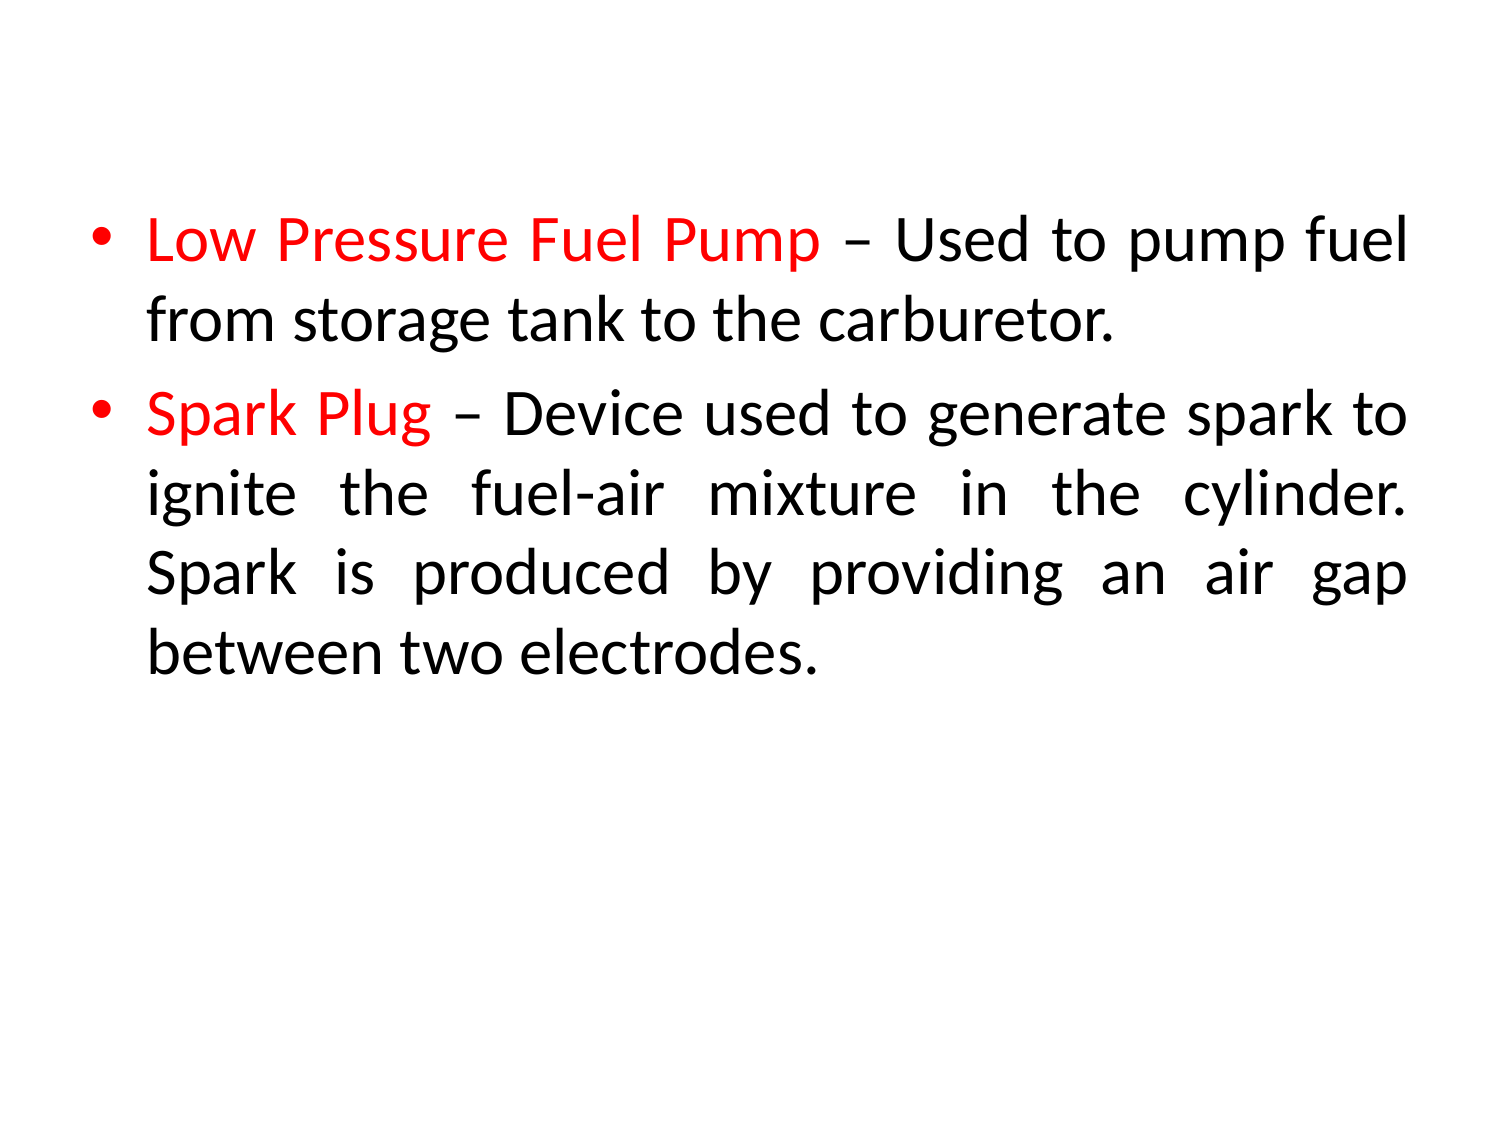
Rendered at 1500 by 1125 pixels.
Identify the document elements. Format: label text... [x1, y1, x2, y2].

list Low Pressure Fuel Pump – Used to pump fuel from storage tank to the carburetor. Spark Plug – Device used to generate spark to ignite the fuel-air mixture in the cylinder. Spark is produced by providing an air gap between two electrodes. [75, 187, 1425, 900]
